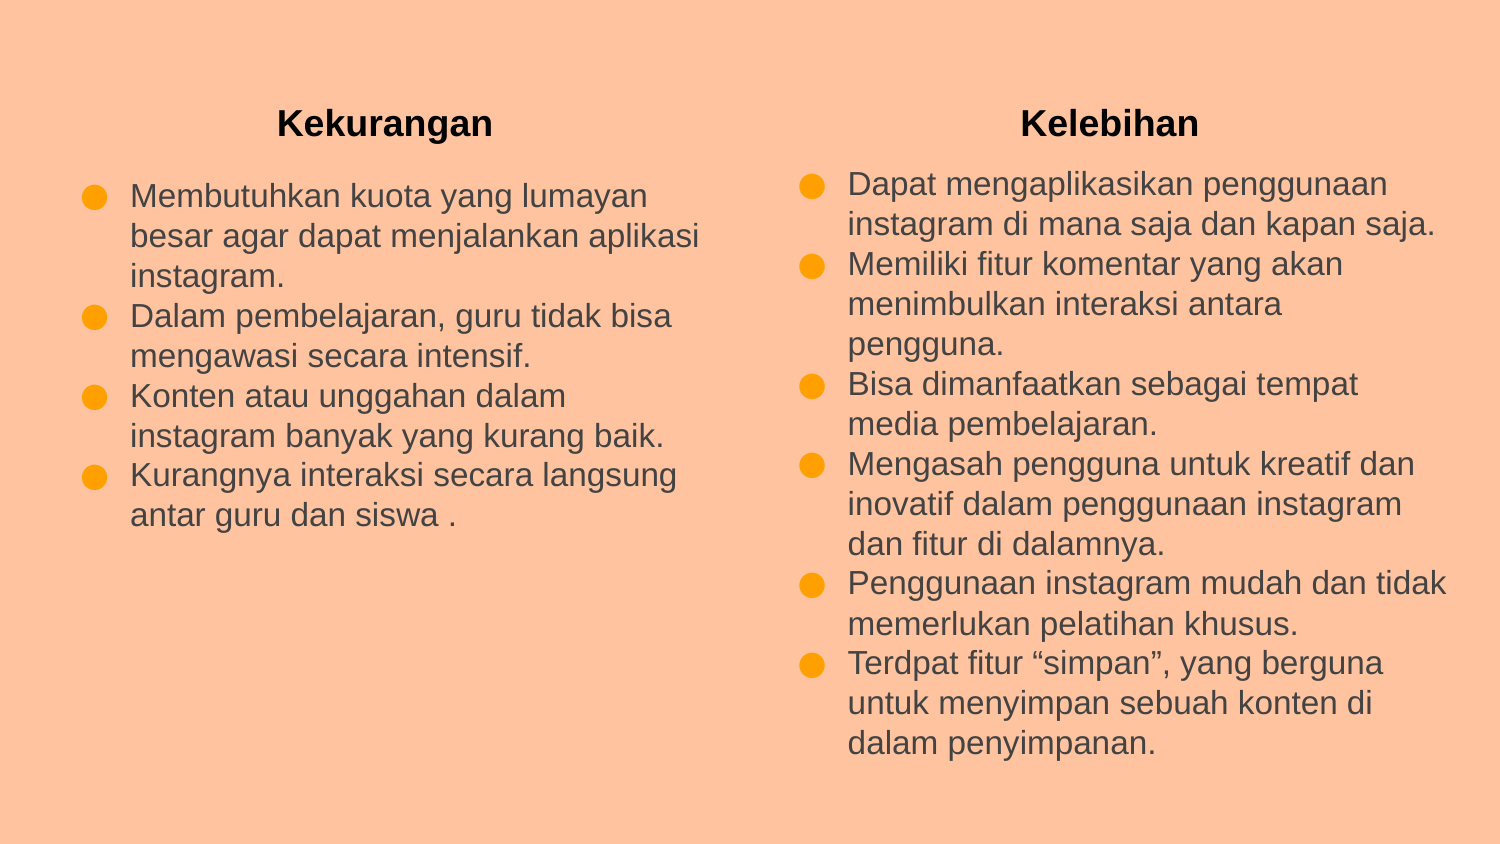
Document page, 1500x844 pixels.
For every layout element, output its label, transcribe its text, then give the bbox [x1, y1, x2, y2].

text_box Dapat mengaplikasikan penggunaan instagram di mana saja dan kapan saja. Memiliki fitur komentar yang akan menimbulkan interaksi antara pengguna. Bisa dimanfaatkan sebagai tempat media pembelajaran. Mengasah pengguna untuk kreatif dan inovatif dalam penggunaan instagram dan fitur di dalamnya. Penggunaan instagram mudah dan tidak memerlukan pelatihan khusus. Terdpat fitur “simpan”, yang berguna untuk menyimpan sebuah konten di dalam penyimpanan. [772, 175, 1448, 749]
text_box Kekurangan [262, 91, 509, 151]
text_box Kelebihan [1005, 91, 1215, 151]
list Membutuhkan kuota yang lumayan besar agar dapat menjalankan aplikasi instagram. Dalam pembelajaran, guru tidak bisa mengawasi secara intensif. Konten atau unggahan dalam instagram banyak yang kurang baik. Kurangnya interaksi secara langsung antar guru dan siswa . [55, 175, 716, 533]
